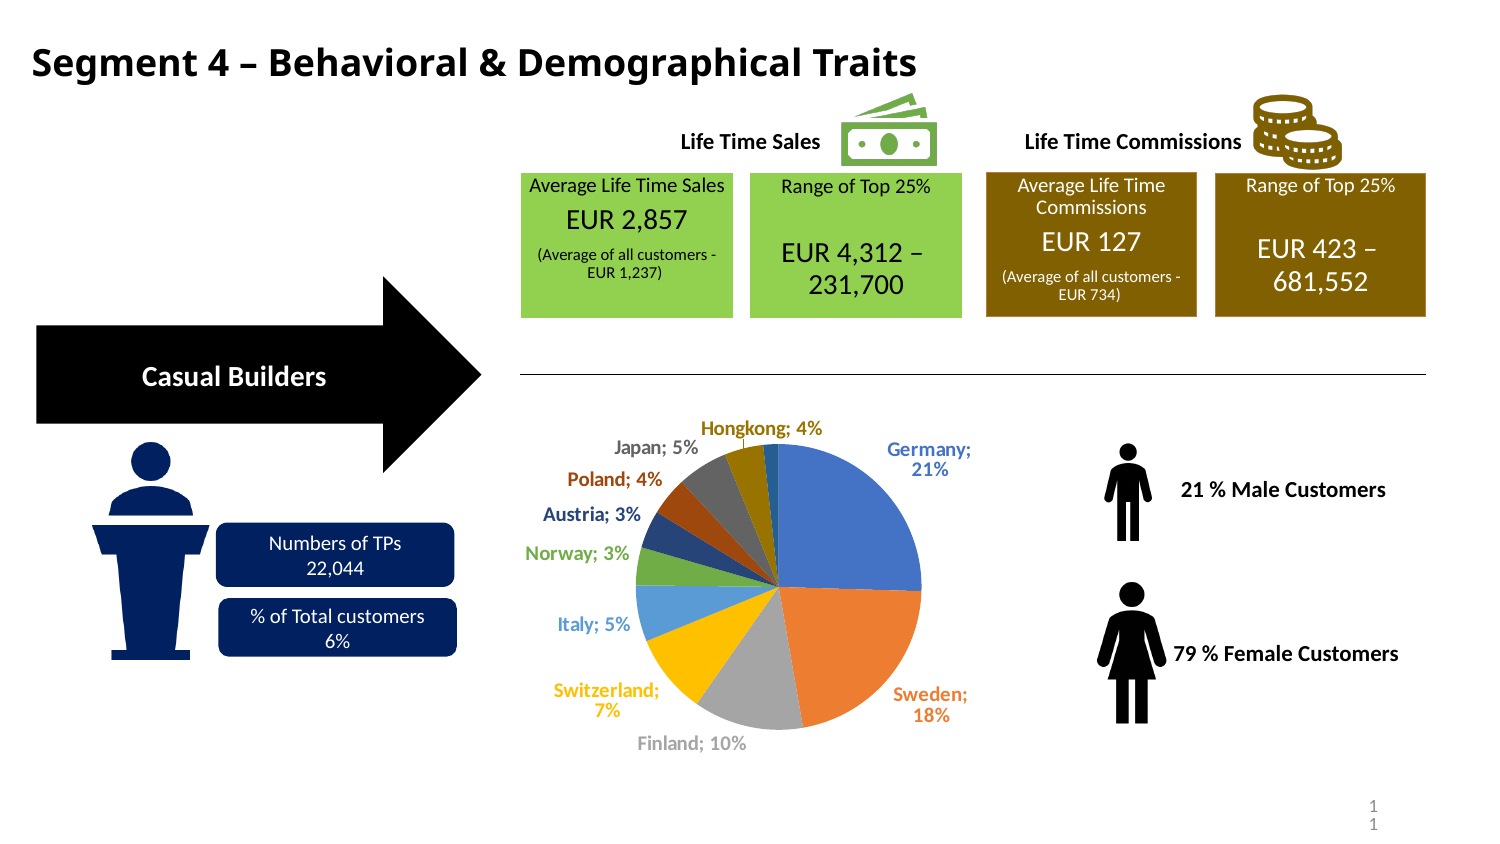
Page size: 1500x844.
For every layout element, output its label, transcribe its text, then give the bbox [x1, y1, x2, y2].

title Segment 4 – Behavioral & Demographical Traits [16, 16, 1486, 113]
text_box Numbers of TPs 22,044 [268, 522, 455, 587]
slide_number 11 [1353, 782, 1397, 827]
picture [1245, 82, 1346, 182]
text_box Casual Builders [35, 273, 483, 476]
picture [1076, 439, 1180, 544]
text_box Average Life Time Commissions EUR 127 (Average of all customers - EUR 734) [986, 172, 1197, 317]
text_box Life Time Sales [634, 119, 837, 163]
text_box 21 % Male Customers [1180, 466, 1400, 510]
text_box Range of Top 25% EUR 423 – 681,552 [1215, 173, 1426, 317]
picture [33, 433, 268, 668]
text_box 79 % Female Customers [1207, 630, 1403, 674]
picture [1057, 577, 1207, 728]
picture [837, 79, 941, 183]
text_box Range of Top 25% EUR 4,312 – 231,700 [750, 173, 962, 318]
chart [484, 410, 1057, 764]
text_box Life Time Commissions [1017, 119, 1245, 163]
text_box % of Total customers 6% [268, 598, 457, 657]
text_box Average Life Time Sales EUR 2,857 (Average of all customers - EUR 1,237) [521, 173, 733, 318]
